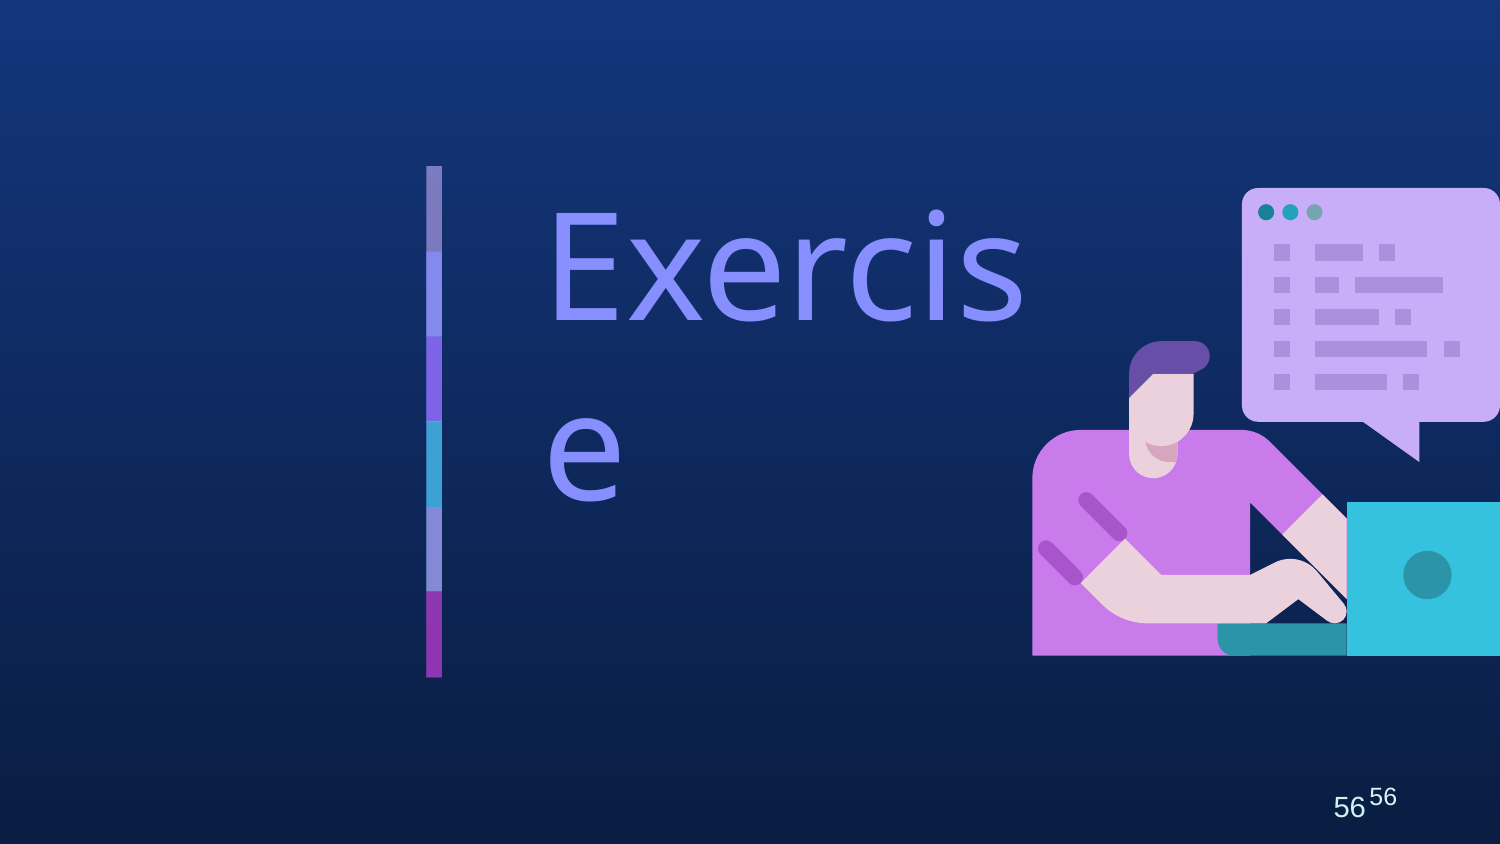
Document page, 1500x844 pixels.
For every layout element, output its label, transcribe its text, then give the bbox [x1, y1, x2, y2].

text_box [1032, 187, 1500, 656]
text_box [425, 165, 443, 678]
title Exercise [527, 249, 1027, 452]
text_box 56 [874, 780, 1381, 826]
